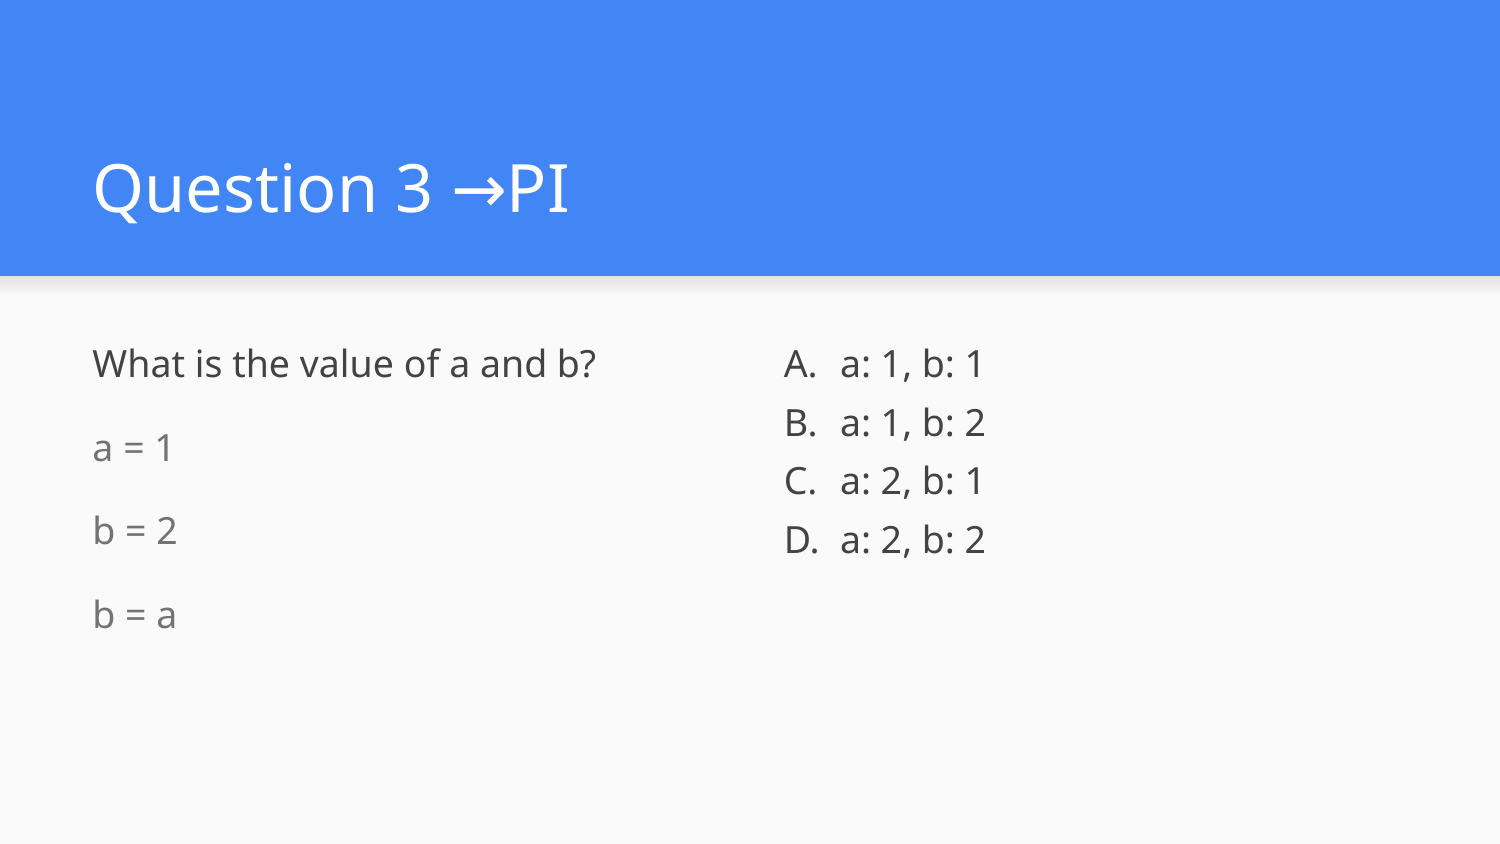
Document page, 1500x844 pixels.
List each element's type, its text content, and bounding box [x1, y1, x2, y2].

list What is the value of a and b? a = 1 b = 2 b = a [77, 314, 646, 760]
list a: 1, b: 1 a: 1, b: 2 a: 2, b: 1 a: 2, b: 2 [750, 314, 1318, 760]
title Question 3 →PI [77, 121, 1427, 248]
